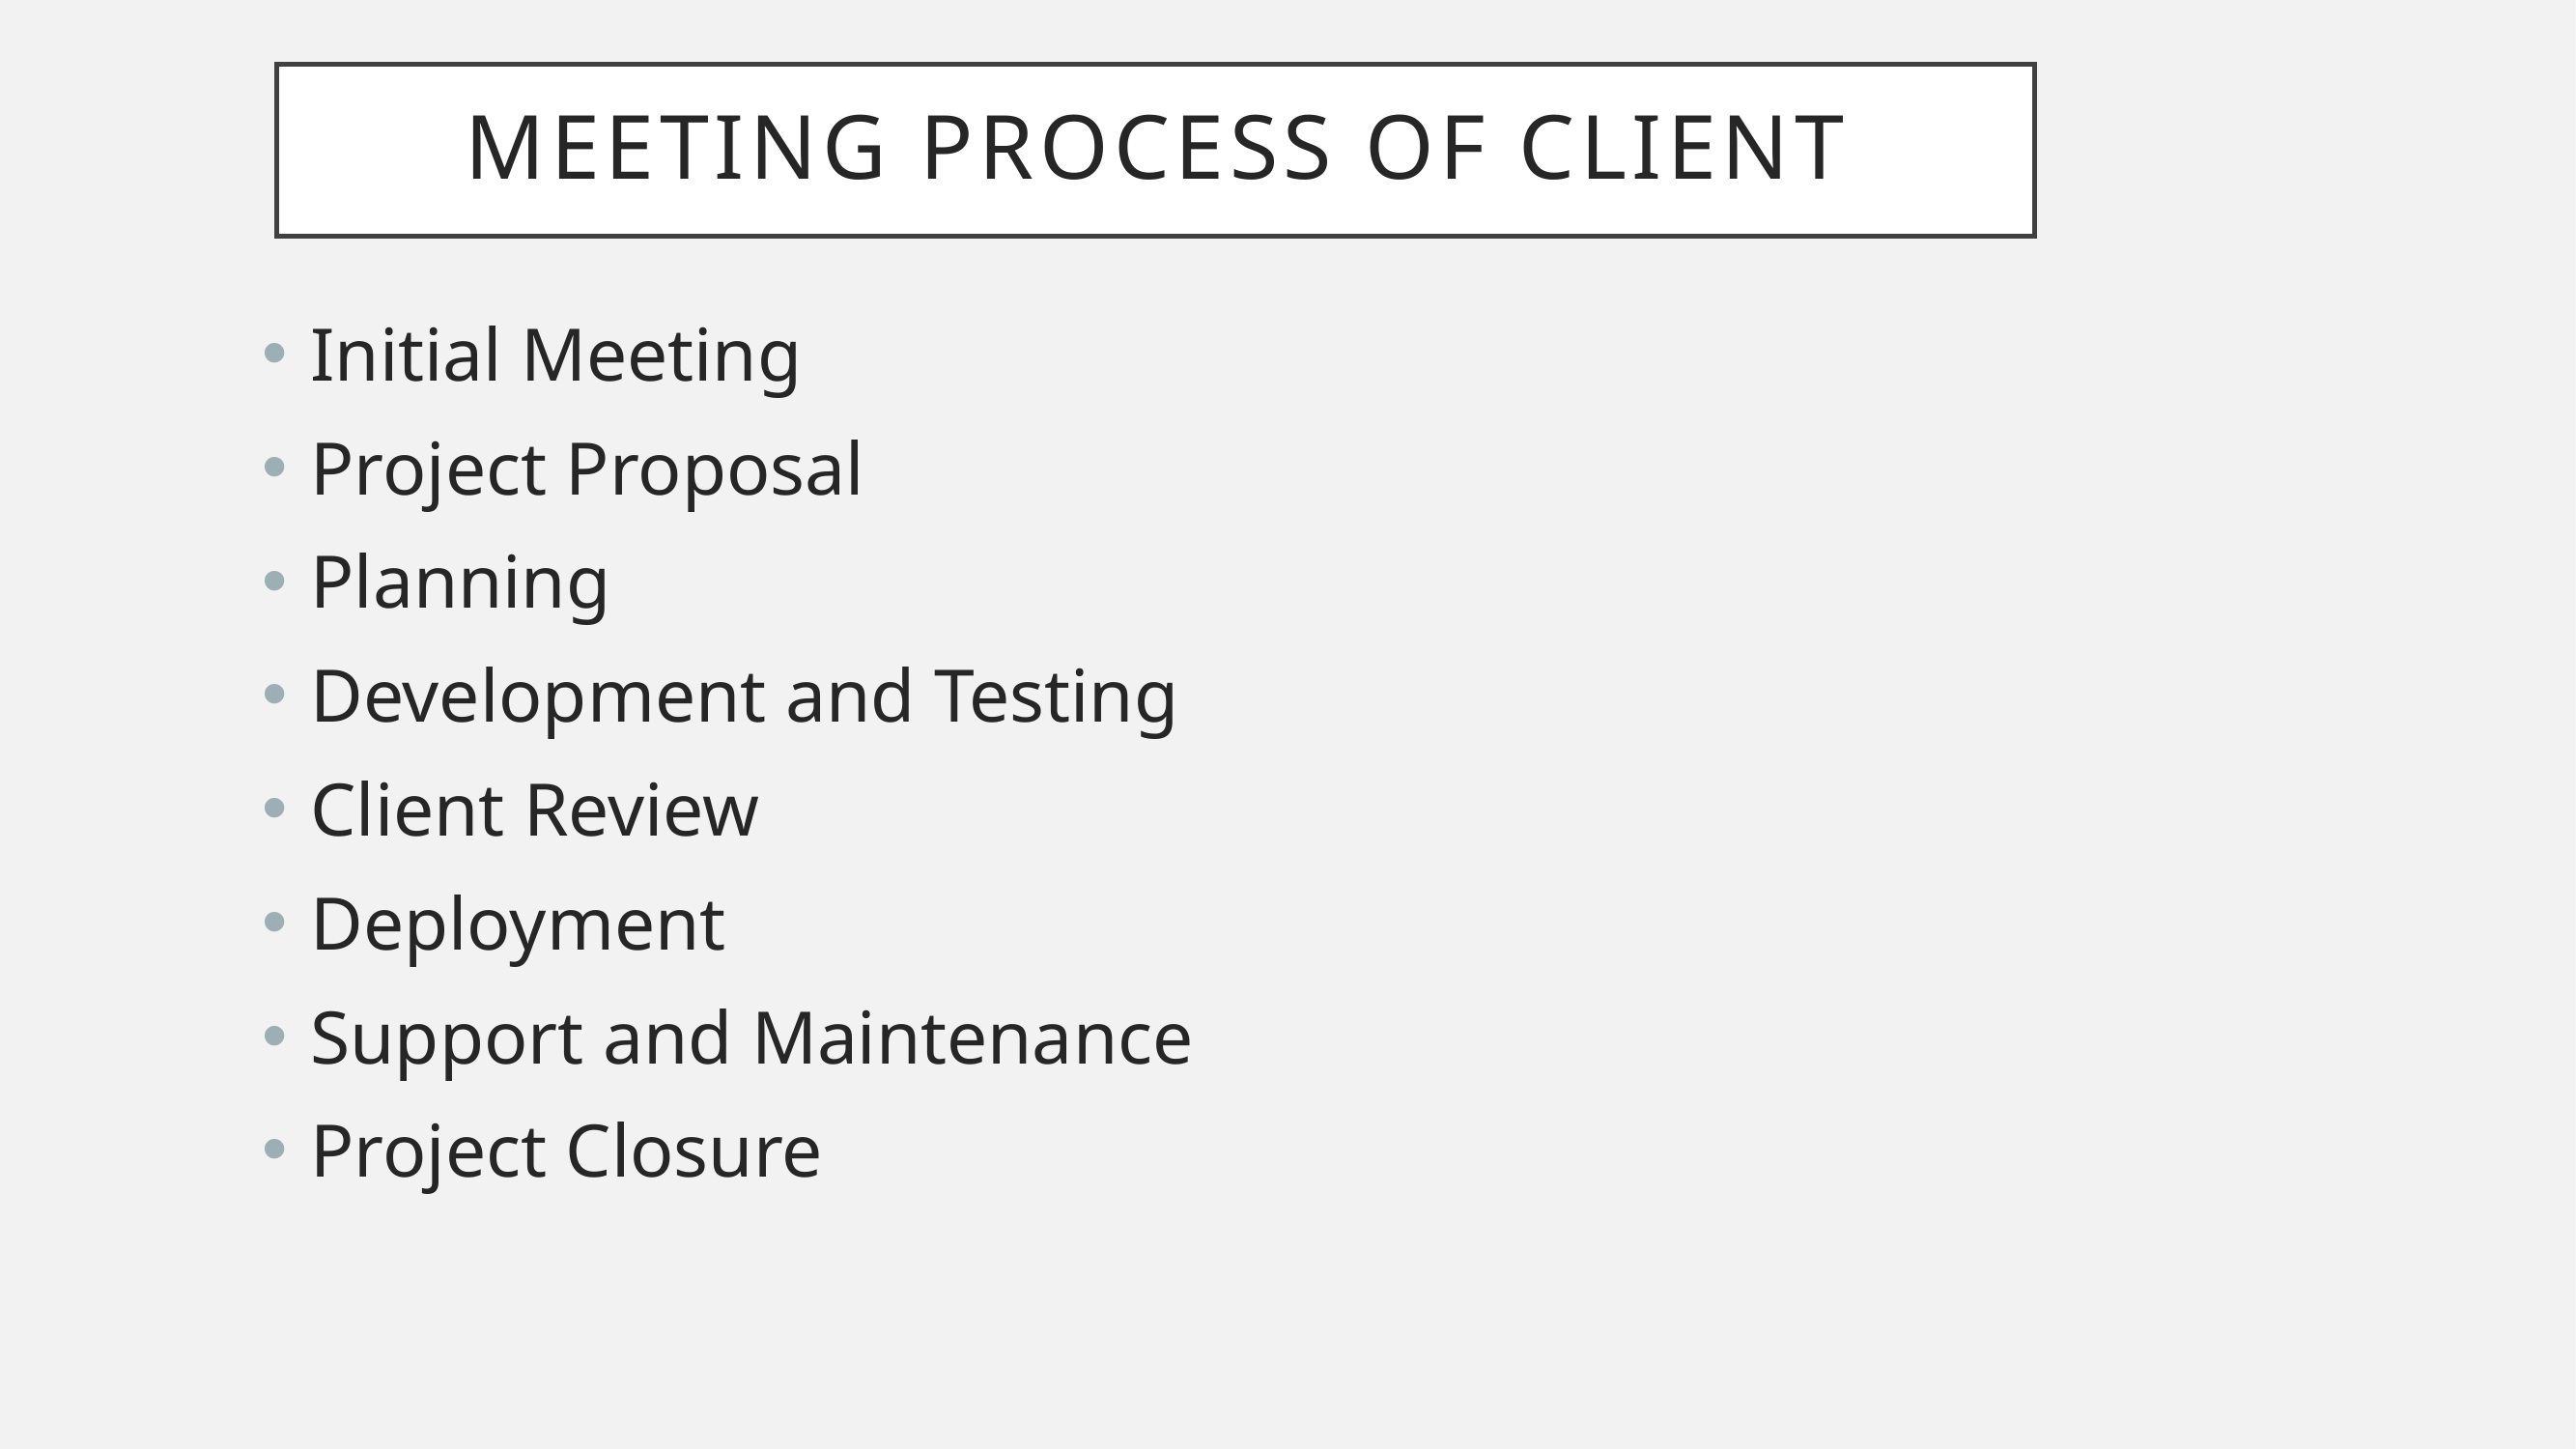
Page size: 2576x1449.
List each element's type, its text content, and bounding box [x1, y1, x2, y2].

list Initial Meeting Project Proposal Planning Development and Testing Client Review Deployment Support and Maintenance Project Closure [247, 300, 2064, 1299]
title Meeting Process of Client [274, 62, 2037, 239]
